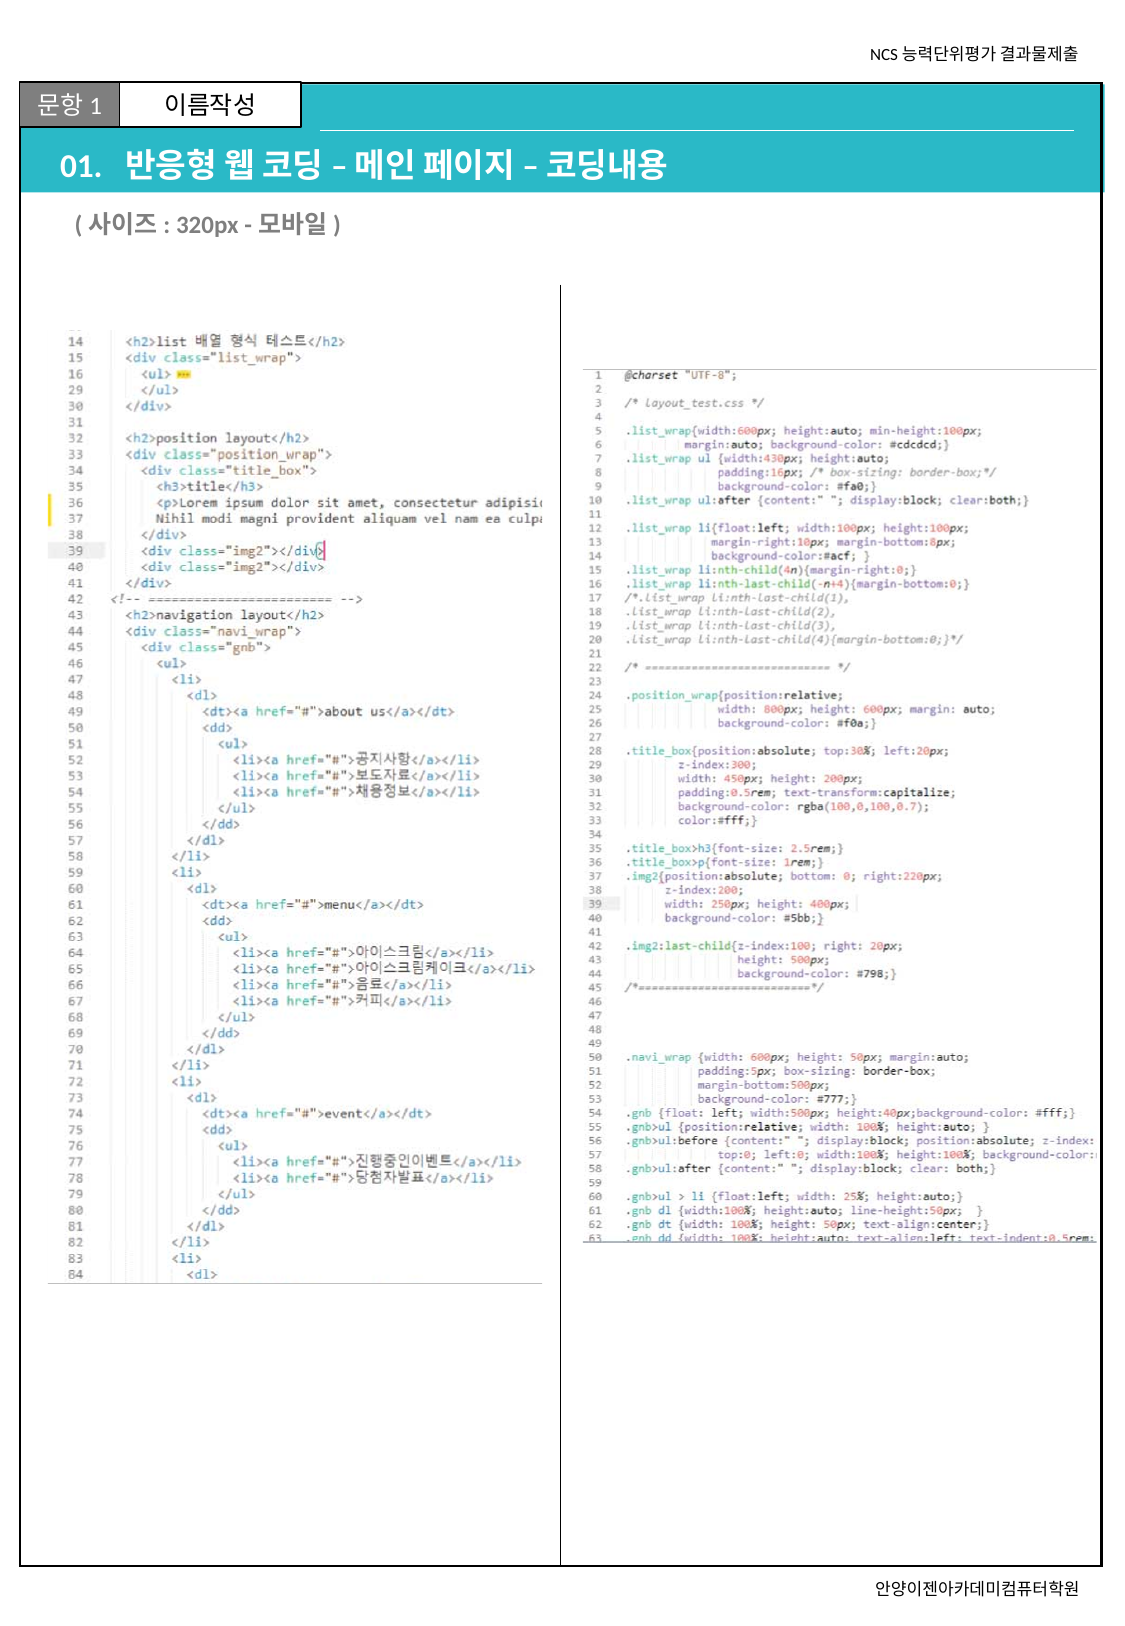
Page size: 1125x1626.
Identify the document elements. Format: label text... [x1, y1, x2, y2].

picture [44, 326, 543, 1284]
picture [582, 363, 1097, 1262]
subtitle (사이즈: 320px -모바일) [59, 192, 364, 255]
title 01. 반응형 웹 코딩 – 메인 페이지 – 코딩내용 [45, 141, 1073, 193]
